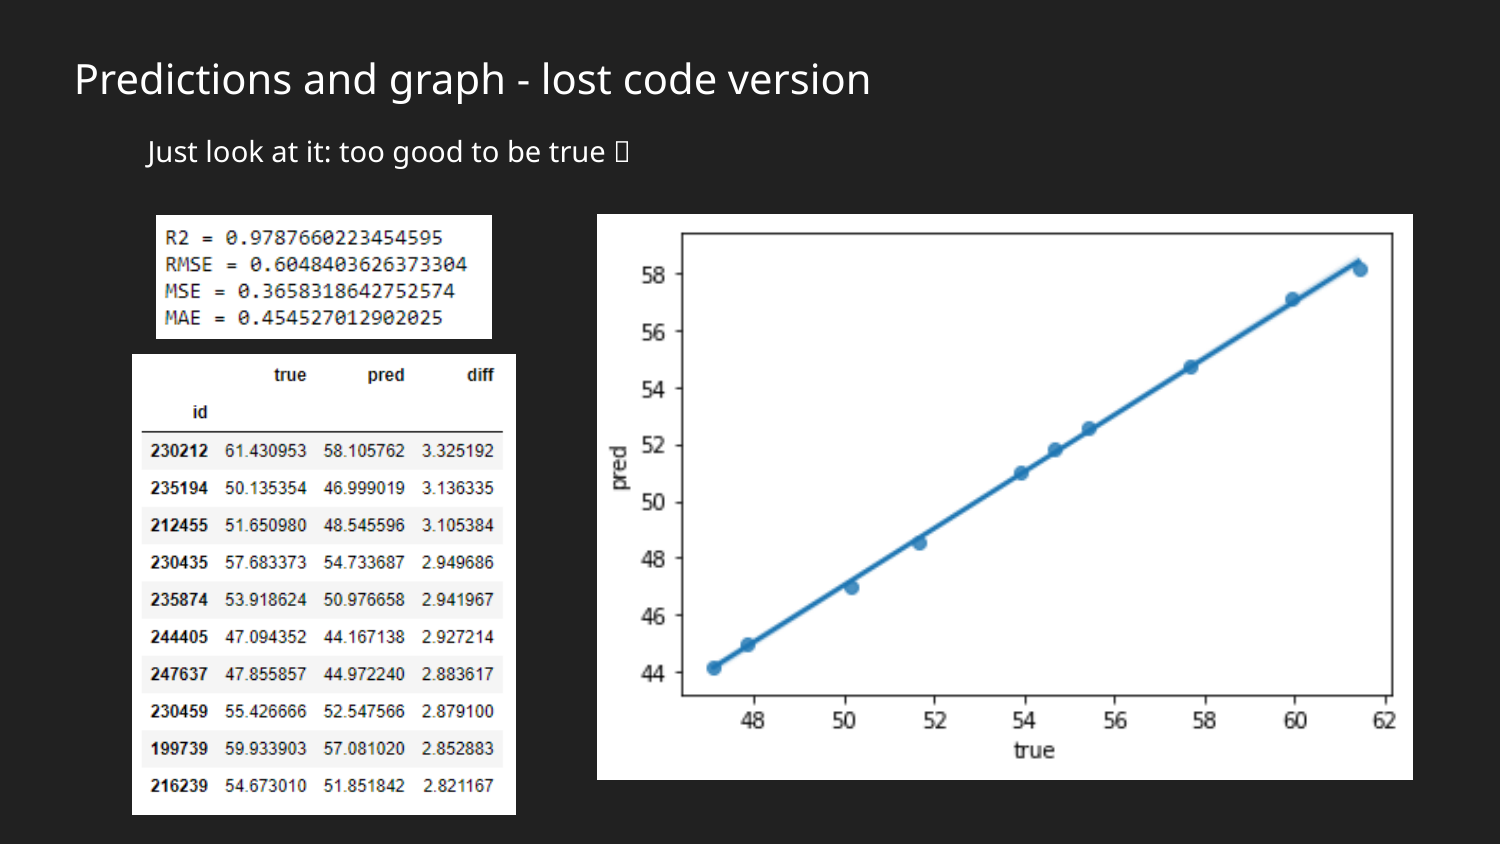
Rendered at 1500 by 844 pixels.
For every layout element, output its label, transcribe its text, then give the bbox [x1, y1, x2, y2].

text_box Just look at it: too good to be true 🤔 [132, 118, 872, 184]
picture [156, 214, 492, 339]
picture [132, 353, 516, 815]
picture [597, 214, 1413, 781]
text_box Predictions and graph - lost code version [59, 37, 1365, 118]
